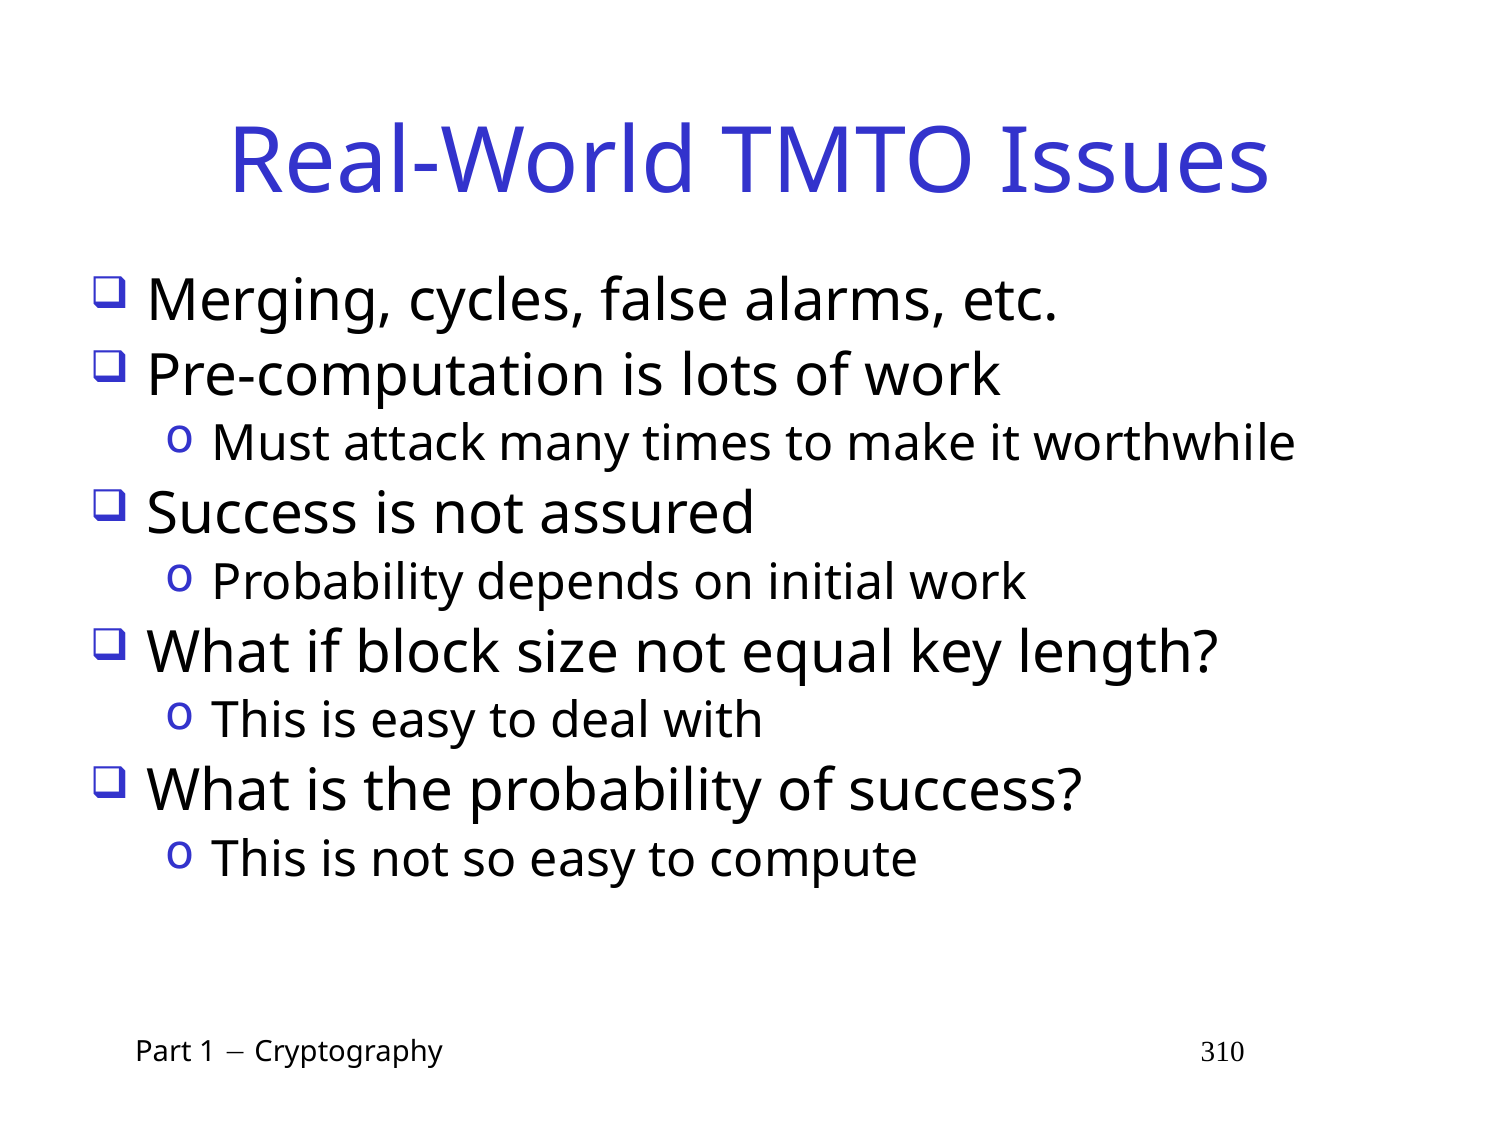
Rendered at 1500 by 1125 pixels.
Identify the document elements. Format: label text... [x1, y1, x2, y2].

list Merging, cycles, false alarms, etc. Pre-computation is lots of work Must attack many times to make it worthwhile Success is not assured Probability depends on initial work What if block size not equal key length? This is easy to deal with What is the probability of success? This is not so easy to compute [74, 262, 1426, 1001]
title Real-World TMTO Issues [112, 62, 1388, 251]
footer Part 1  Cryptography 310 [112, 1024, 1401, 1101]
